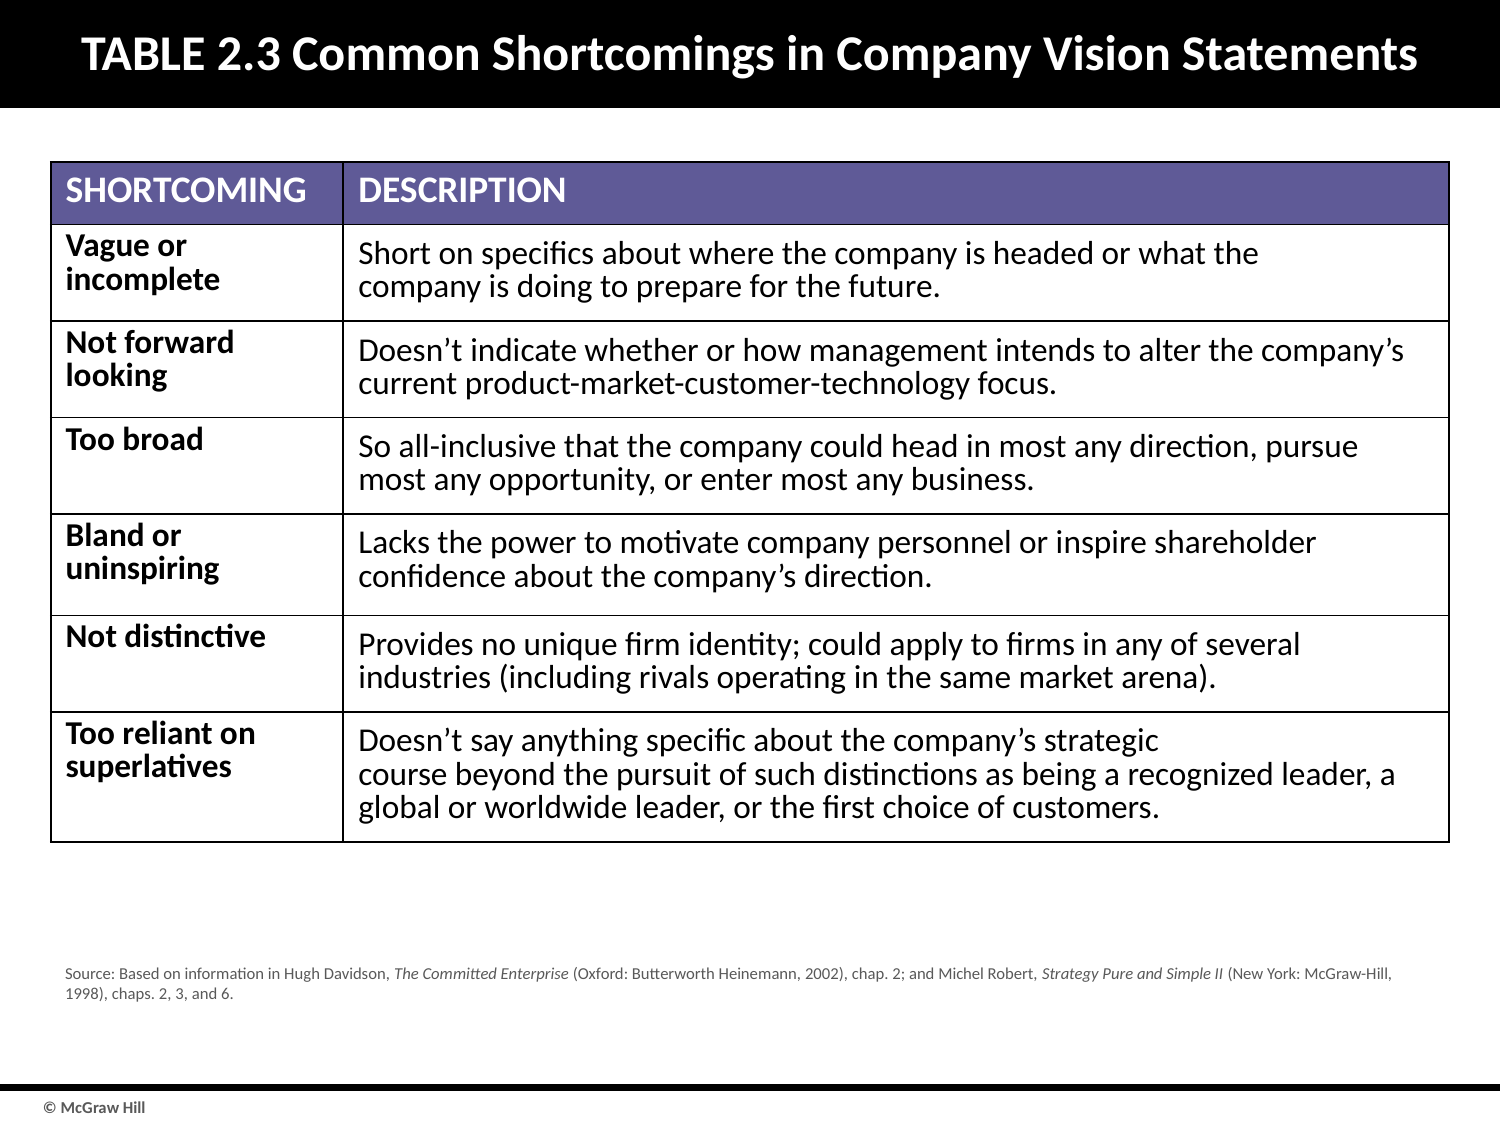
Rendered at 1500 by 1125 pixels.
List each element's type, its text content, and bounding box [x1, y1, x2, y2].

table_cell So all-inclusive that the company could head in most any direction, pursue most any opportunity, or enter most any business. [344, 418, 1448, 513]
table_cell Doesn’t say anything specific about the company’s strategic course beyond the pursuit of such distinctions as being a recognized leader, a global or worldwide leader, or the first choice of customers. [344, 713, 1448, 841]
table_cell Too reliant on superlatives [52, 713, 342, 841]
table_cell Not distinctive [52, 616, 342, 711]
table_cell Not forward looking [52, 322, 342, 417]
table_cell Too broad [52, 418, 342, 513]
title TABLE 2.3 Common Shortcomings in Company Vision Statements [0, 0, 1500, 108]
table_cell Lacks the power to motivate company personnel or inspire shareholder confidence about the company’s direction. [344, 515, 1448, 615]
table_cell Doesn’t indicate whether or how management intends to alter the company’s current product-market-customer-technology focus. [344, 322, 1448, 417]
table_cell Vague or incomplete [52, 225, 342, 320]
table_cell Short on specifics about where the company is headed or what the company is doing to prepare for the future. [344, 225, 1448, 320]
table_cell Provides no unique firm identity; could apply to firms in any of several industries (including rivals operating in the same market arena). [344, 616, 1448, 711]
table_cell Bland or uninspiring [52, 515, 342, 615]
table_header SHORTCOMING [52, 163, 342, 224]
table_header DESCRIPTION [344, 163, 1448, 224]
text_box Source: Based on information in Hugh Davidson, The Committed Enterprise (Oxford: Butterworth Heinemann, 2002), chap. 2; and Michel Robert, Strategy Pure and Simple II (New York: McGraw-Hill, 1998), chaps. 2, 3, and 6. [49, 954, 1450, 1011]
